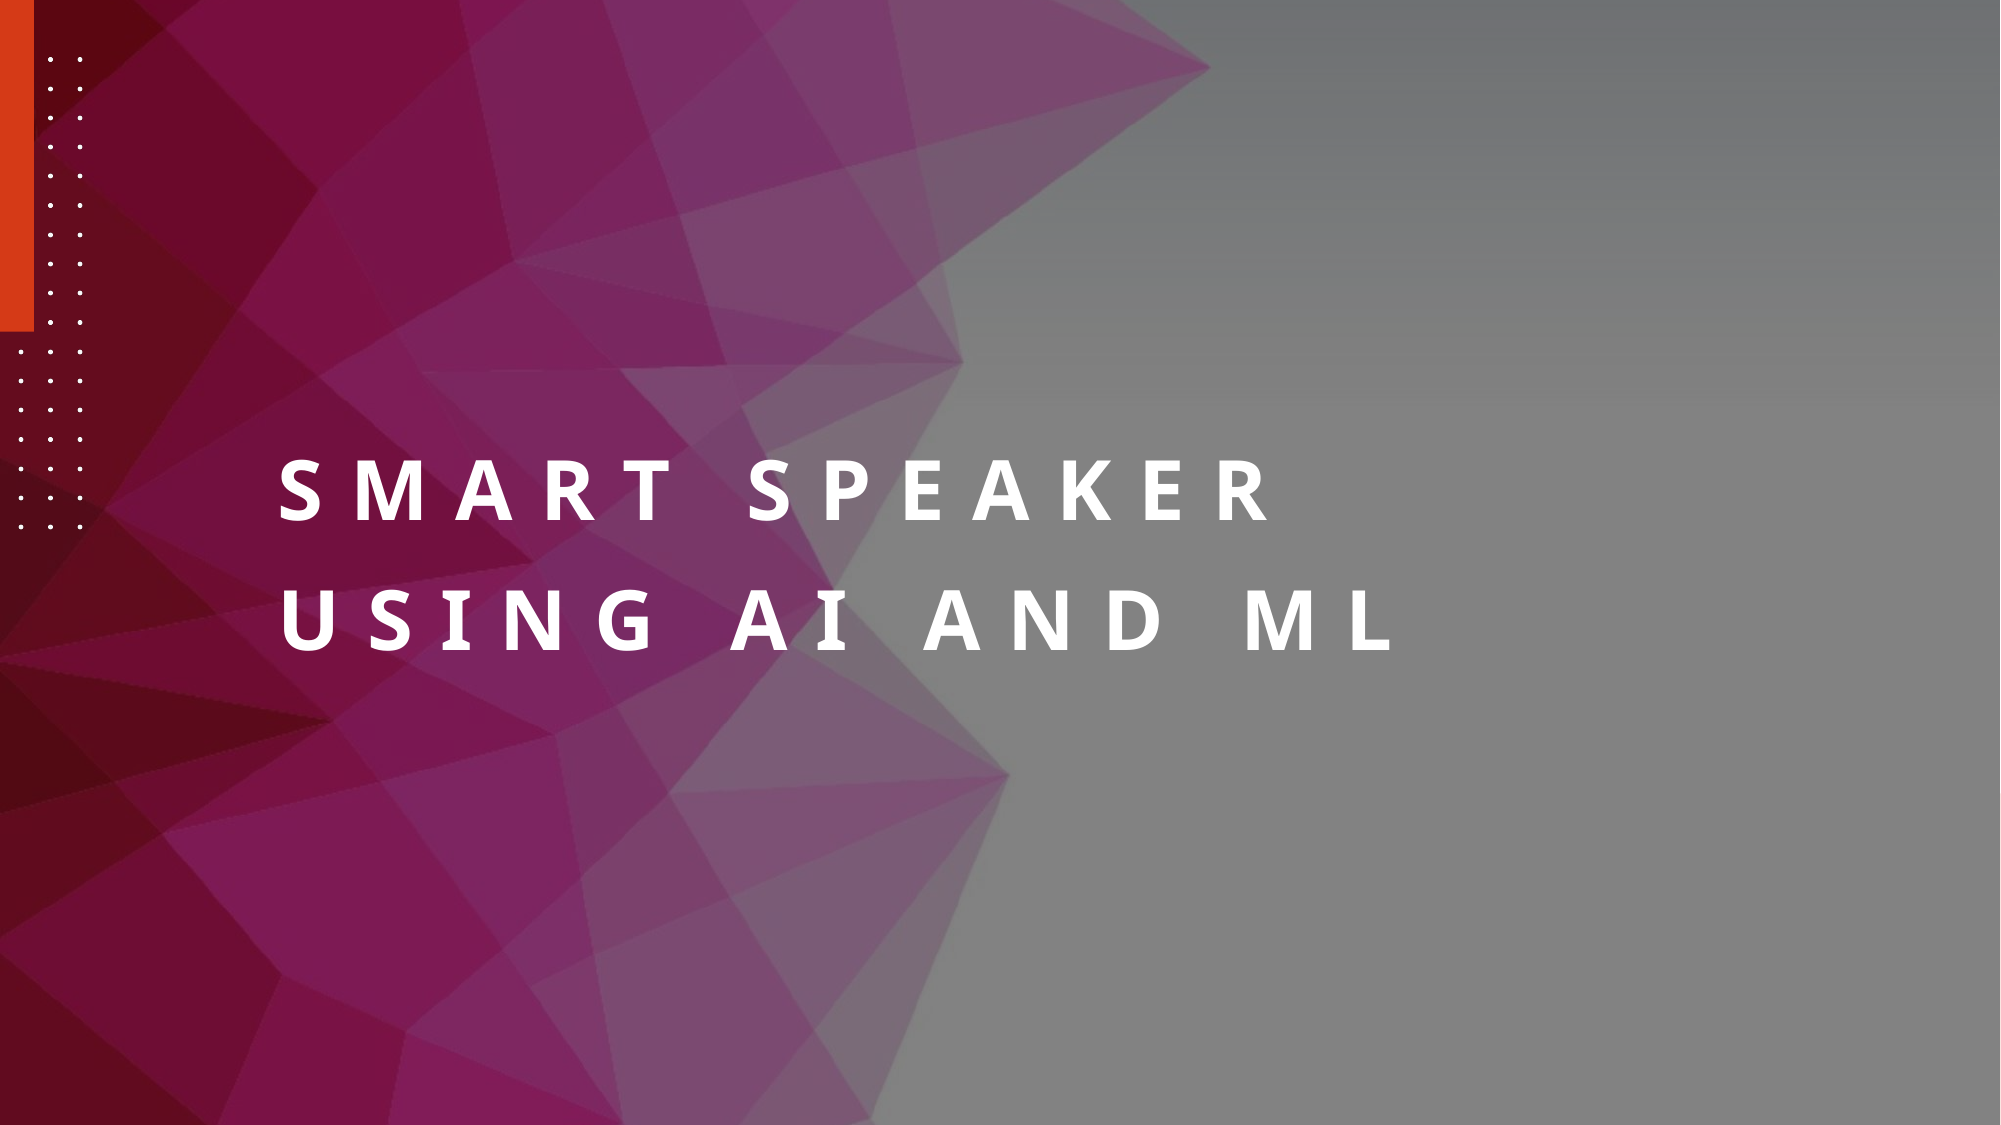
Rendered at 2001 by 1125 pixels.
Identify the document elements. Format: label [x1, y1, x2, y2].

list [0, 0, 2000, 1125]
